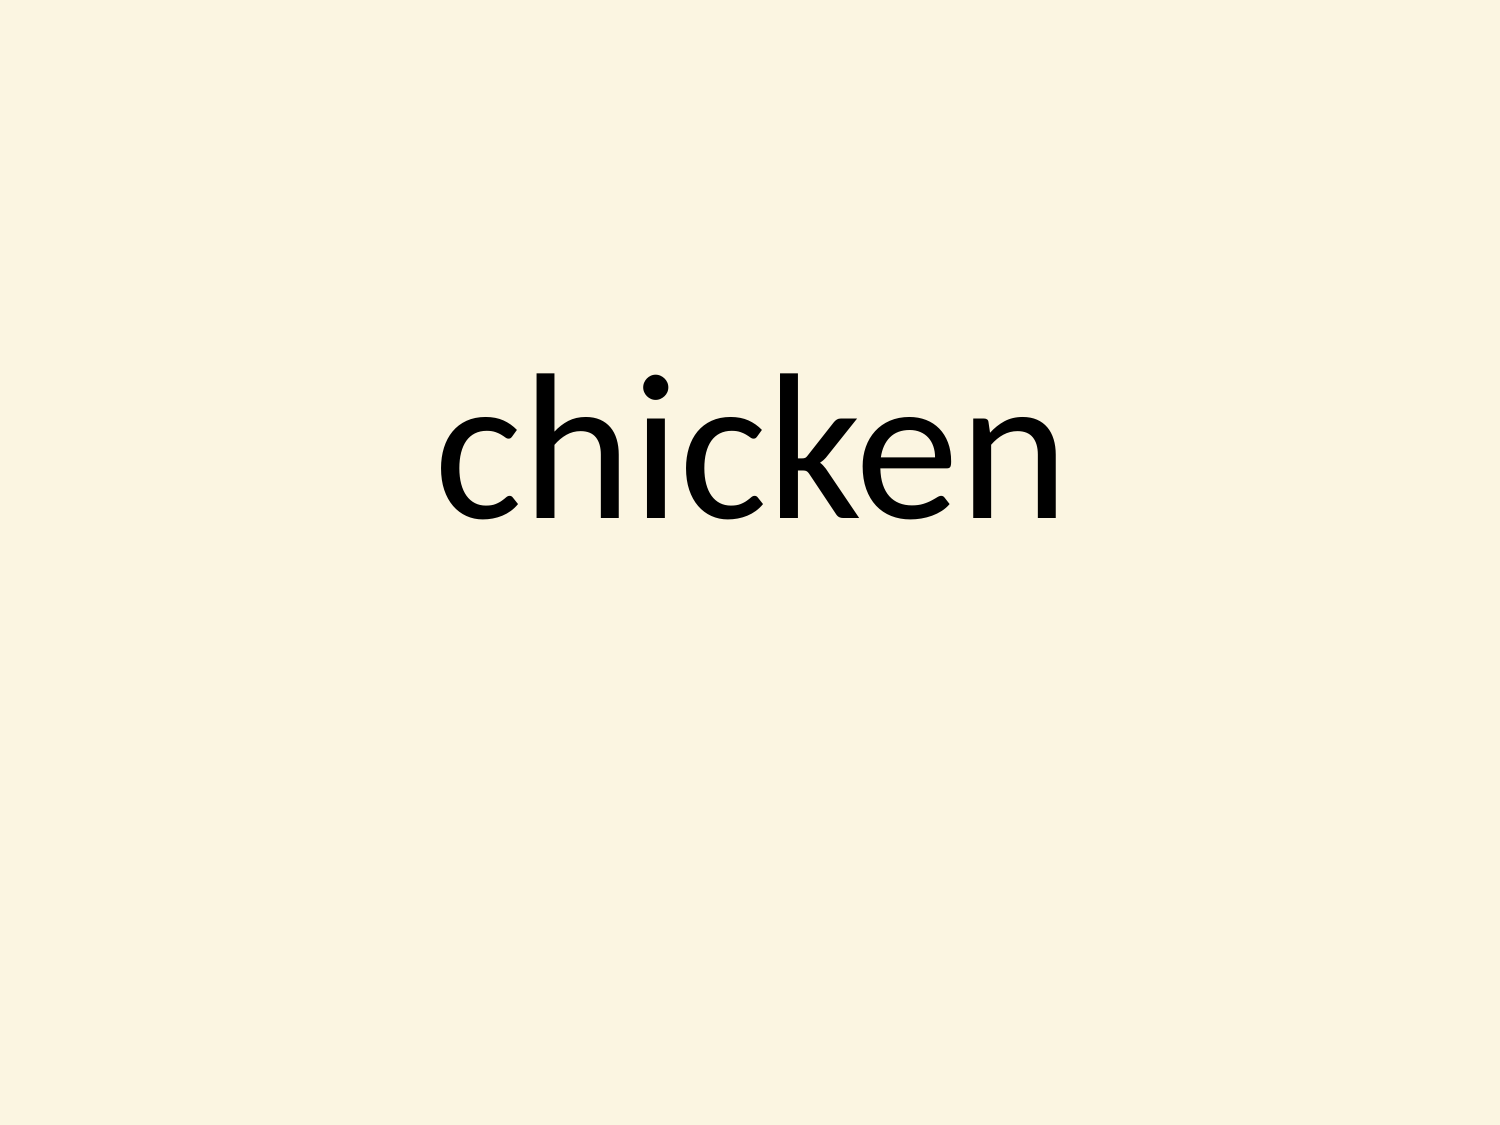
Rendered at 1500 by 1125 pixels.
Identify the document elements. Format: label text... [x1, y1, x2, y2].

list chicken [76, 302, 1428, 669]
